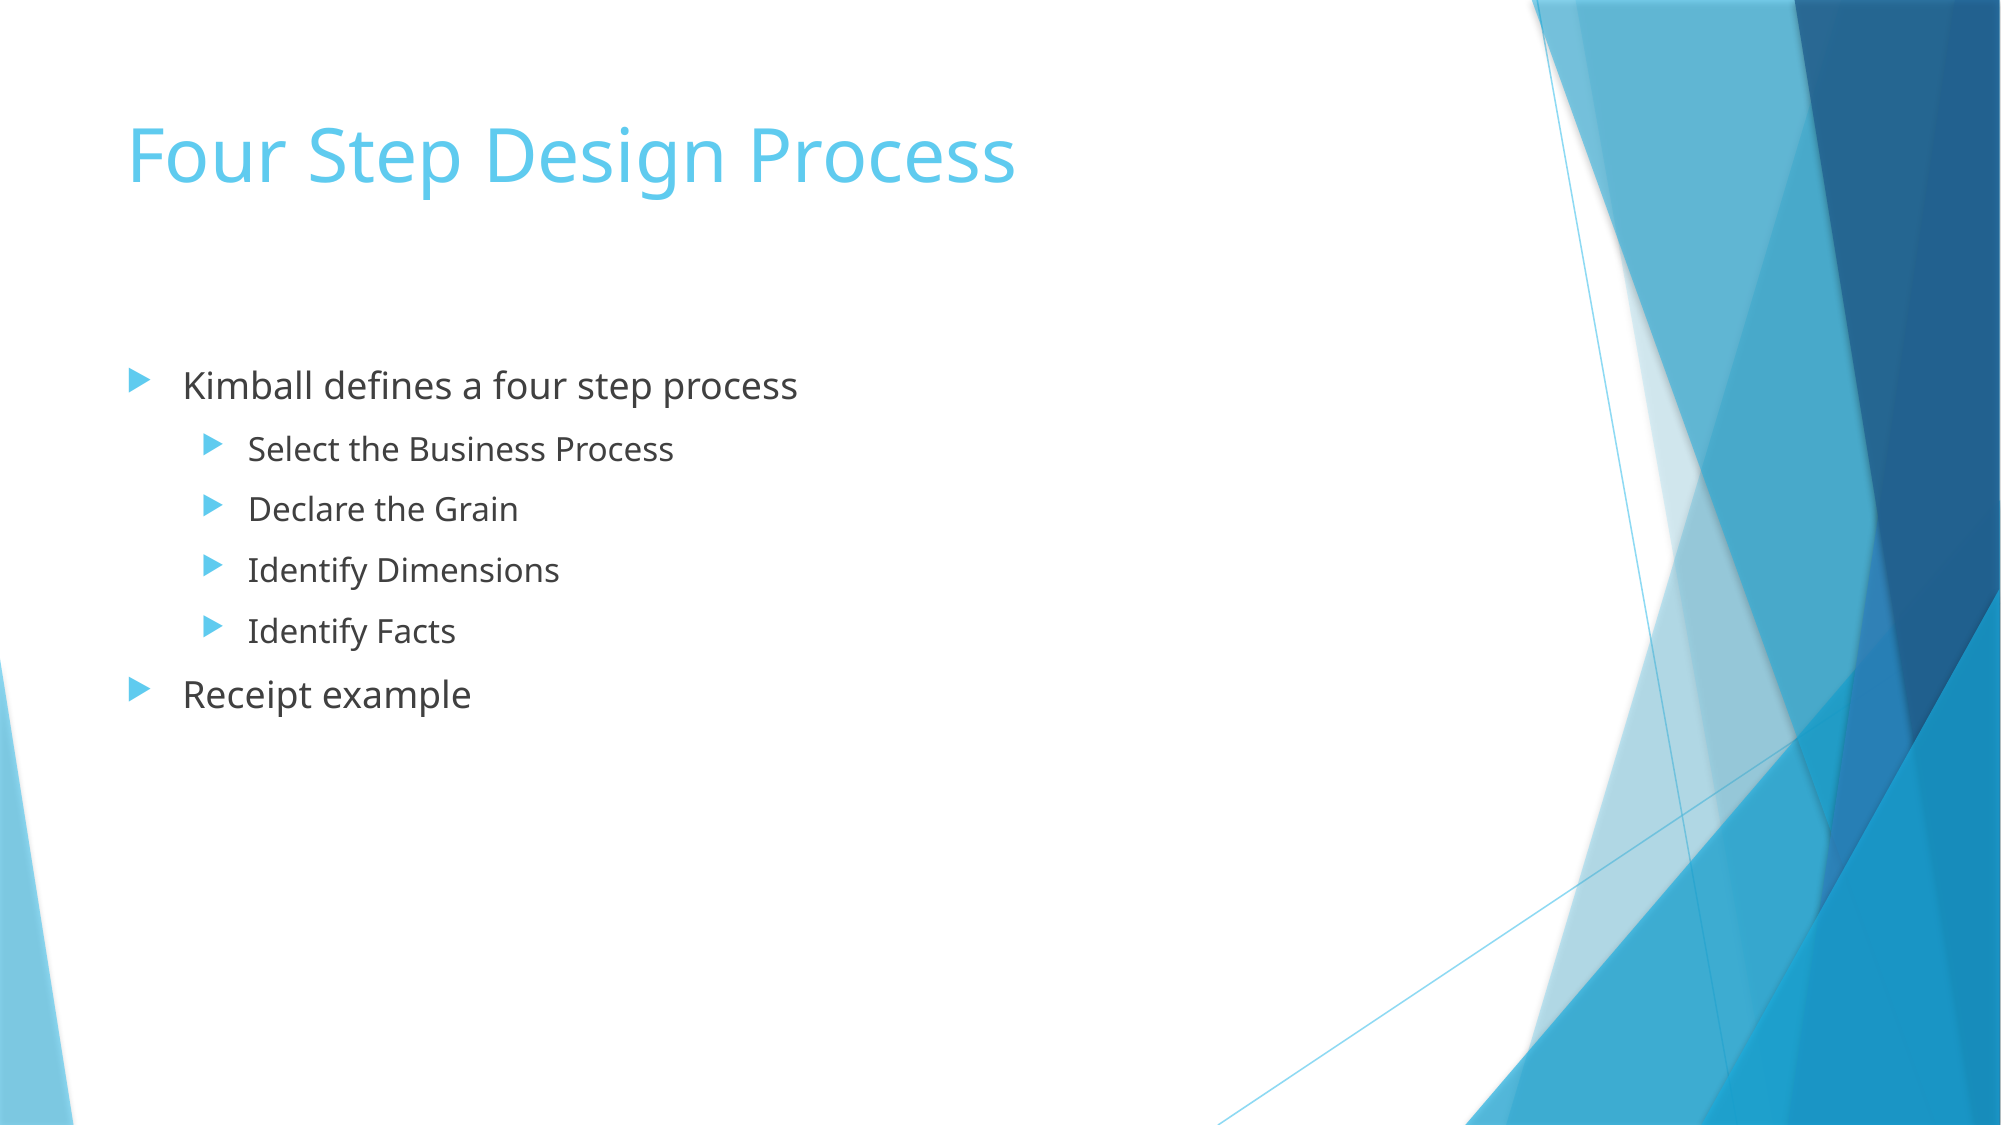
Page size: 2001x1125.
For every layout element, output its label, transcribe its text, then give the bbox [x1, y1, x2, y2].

title Four Step Design Process [111, 99, 1522, 317]
list Kimball defines a four step process Select the Business Process Declare the Grain Identify Dimensions Identify Facts Receipt example [111, 354, 1522, 992]
